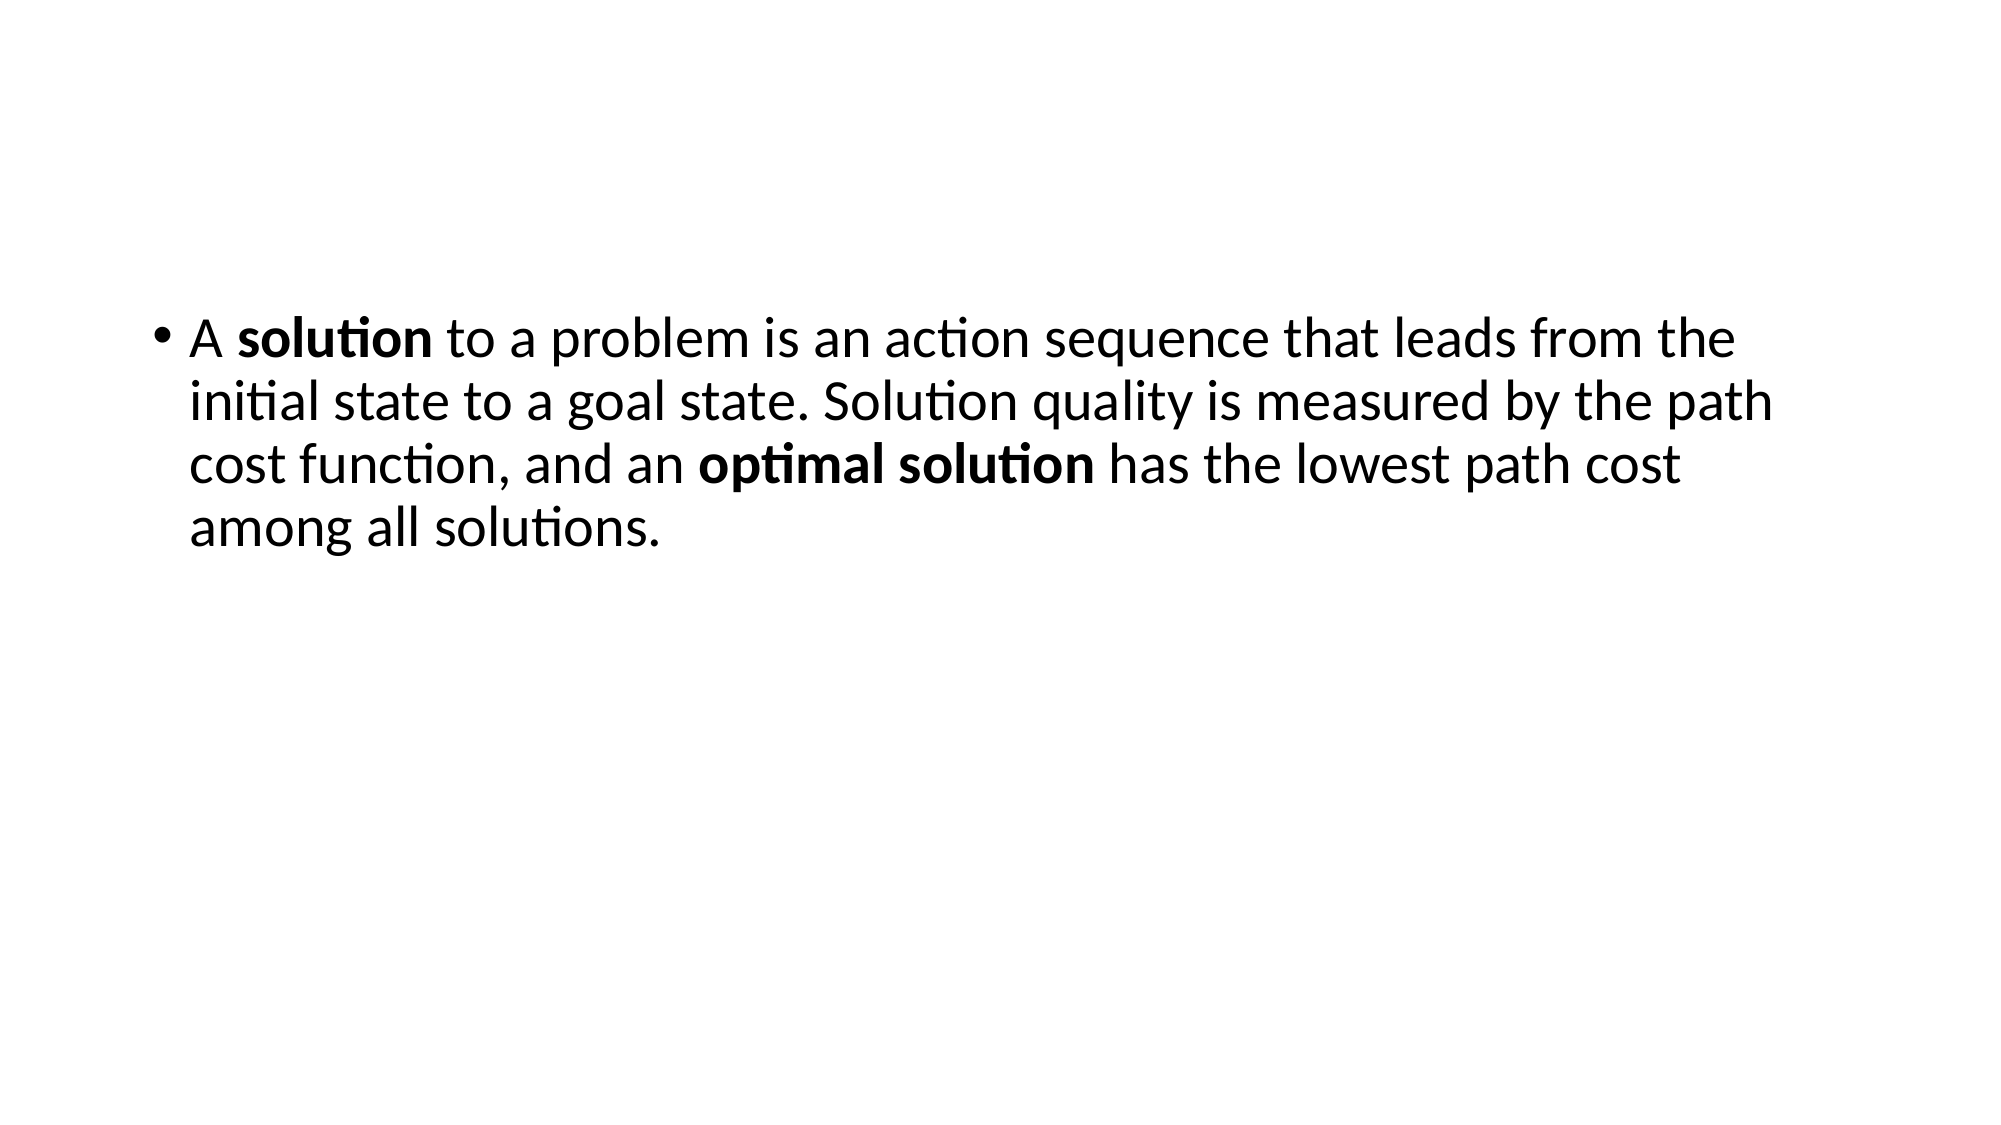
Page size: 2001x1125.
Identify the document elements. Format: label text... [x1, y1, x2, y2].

list A solution to a problem is an action sequence that leads from the initial state to a goal state. Solution quality is measured by the path cost function, and an optimal solution has the lowest path cost among all solutions. [137, 299, 1863, 1014]
